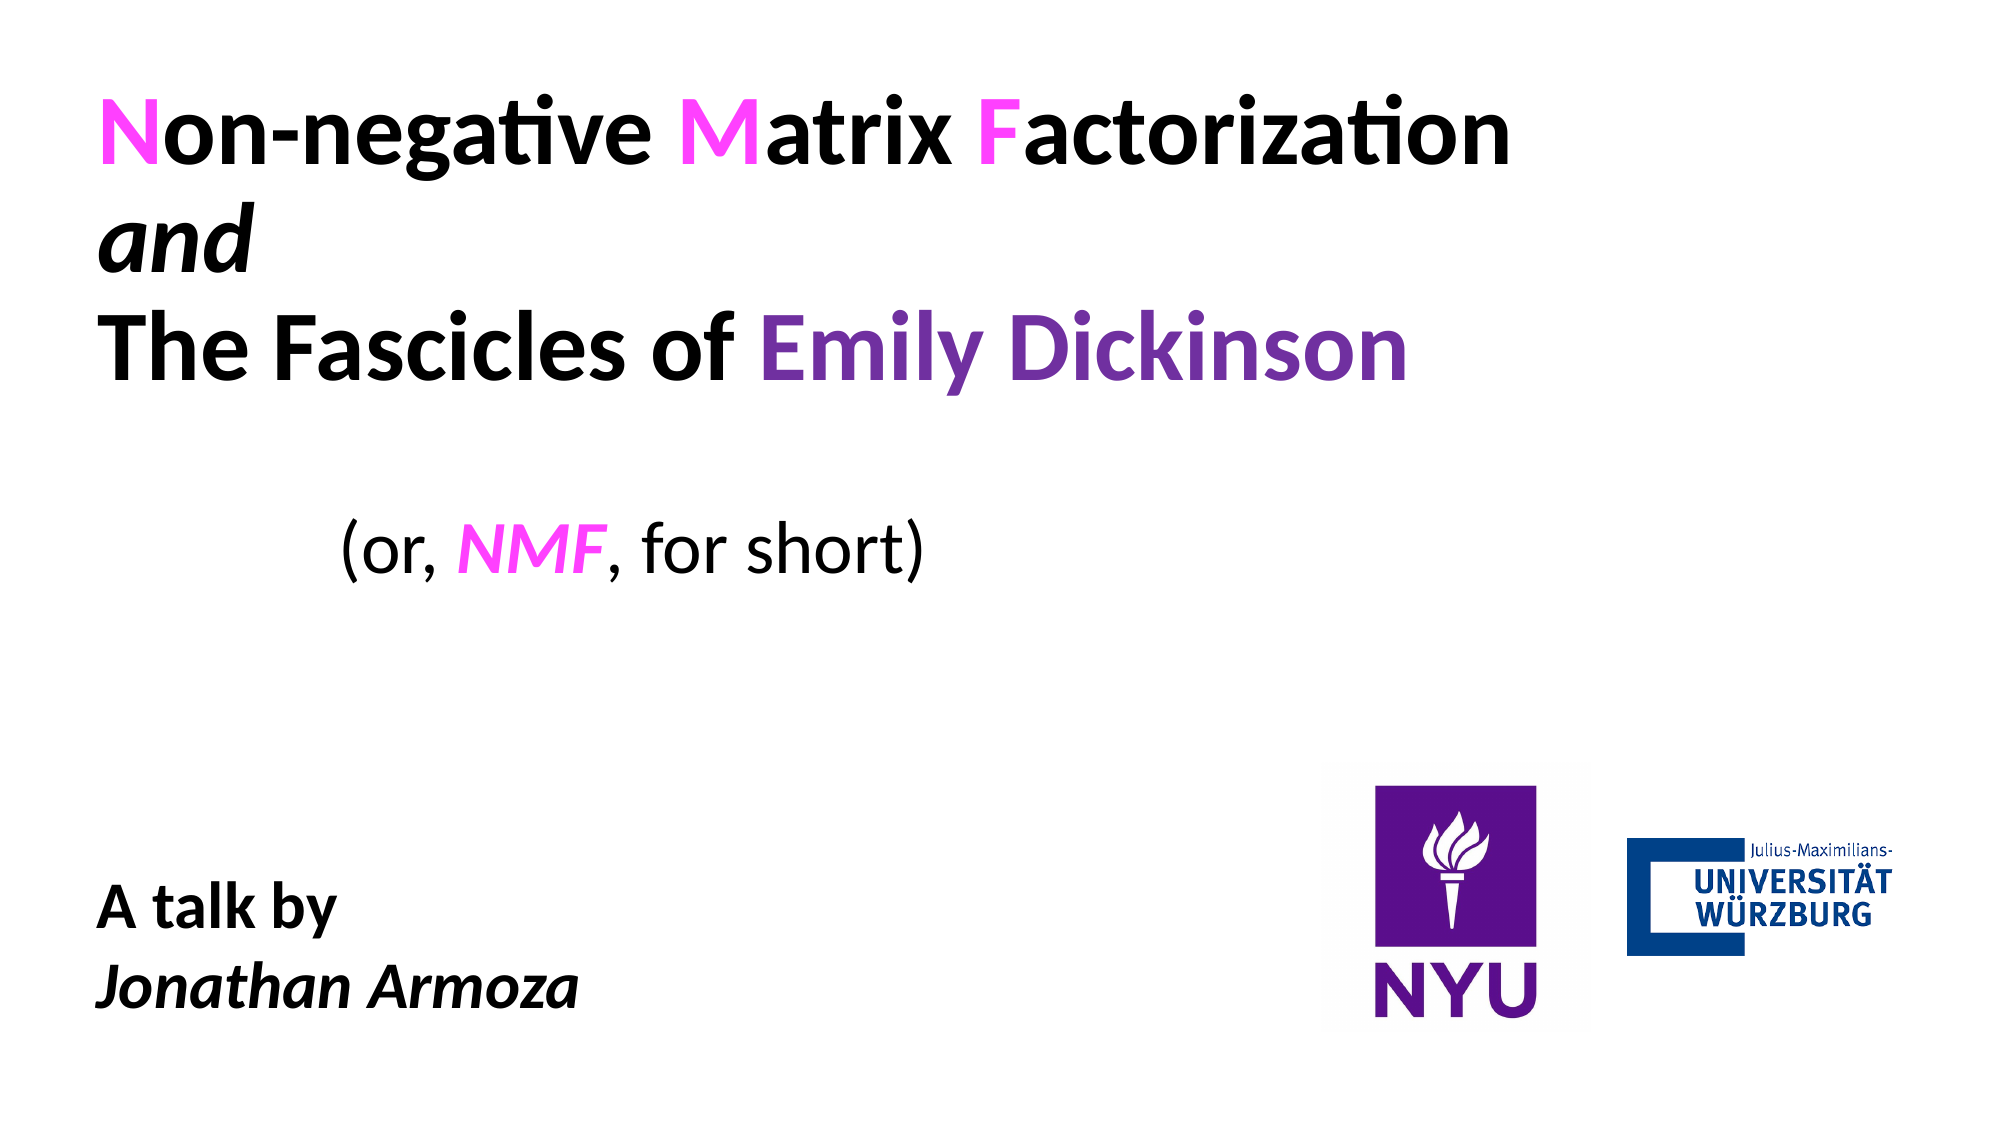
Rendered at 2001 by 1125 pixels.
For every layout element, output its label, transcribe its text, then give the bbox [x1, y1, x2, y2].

subtitle (or, NMF, for short) [297, 501, 969, 738]
picture [1321, 762, 1591, 1032]
title Non-negative Matrix Factorization and The Fascicles of Emily Dickinson [82, 82, 1946, 410]
text_box A talk by Jonathan Armoza [82, 854, 685, 1030]
picture [1627, 838, 1895, 956]
